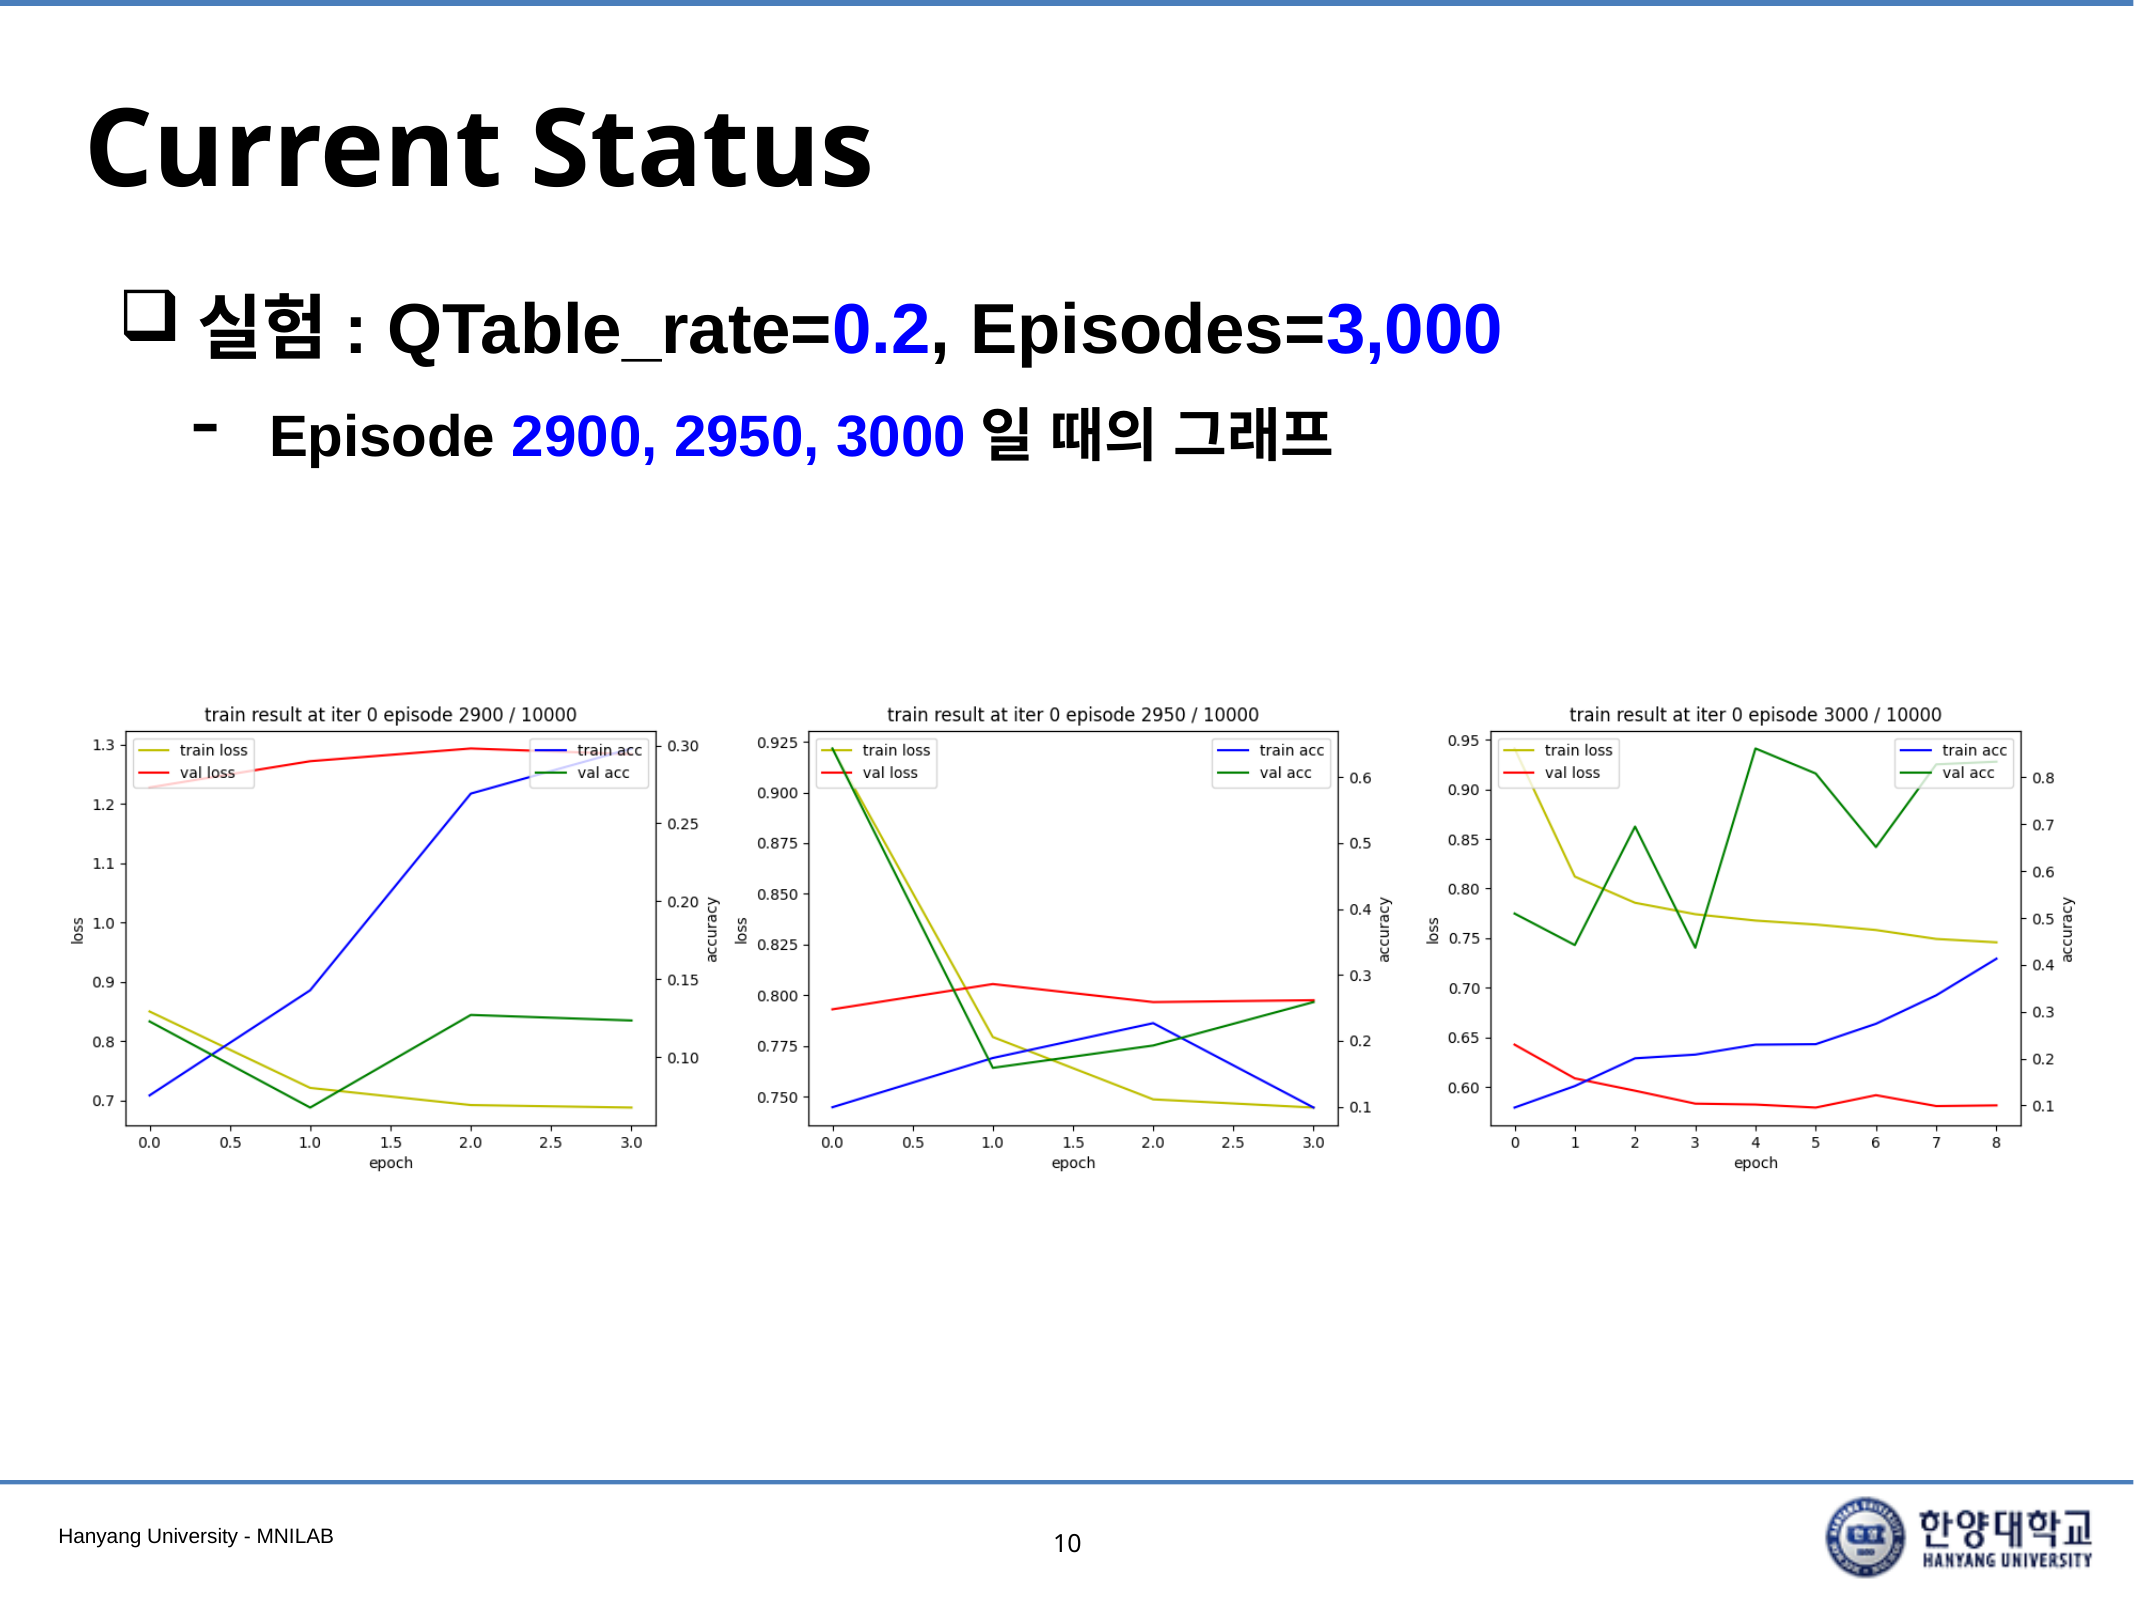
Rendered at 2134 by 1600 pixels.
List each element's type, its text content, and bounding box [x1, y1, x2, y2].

picture [40, 669, 2089, 1182]
list 실험: QTable_rate=0.2, Episodes=3,000 Episode 2900, 2950, 3000일 때의 그래프 [109, 256, 2024, 512]
picture [1797, 1495, 2128, 1581]
slide_number 10 [1037, 1518, 1098, 1567]
title Current Status [75, 41, 2058, 245]
